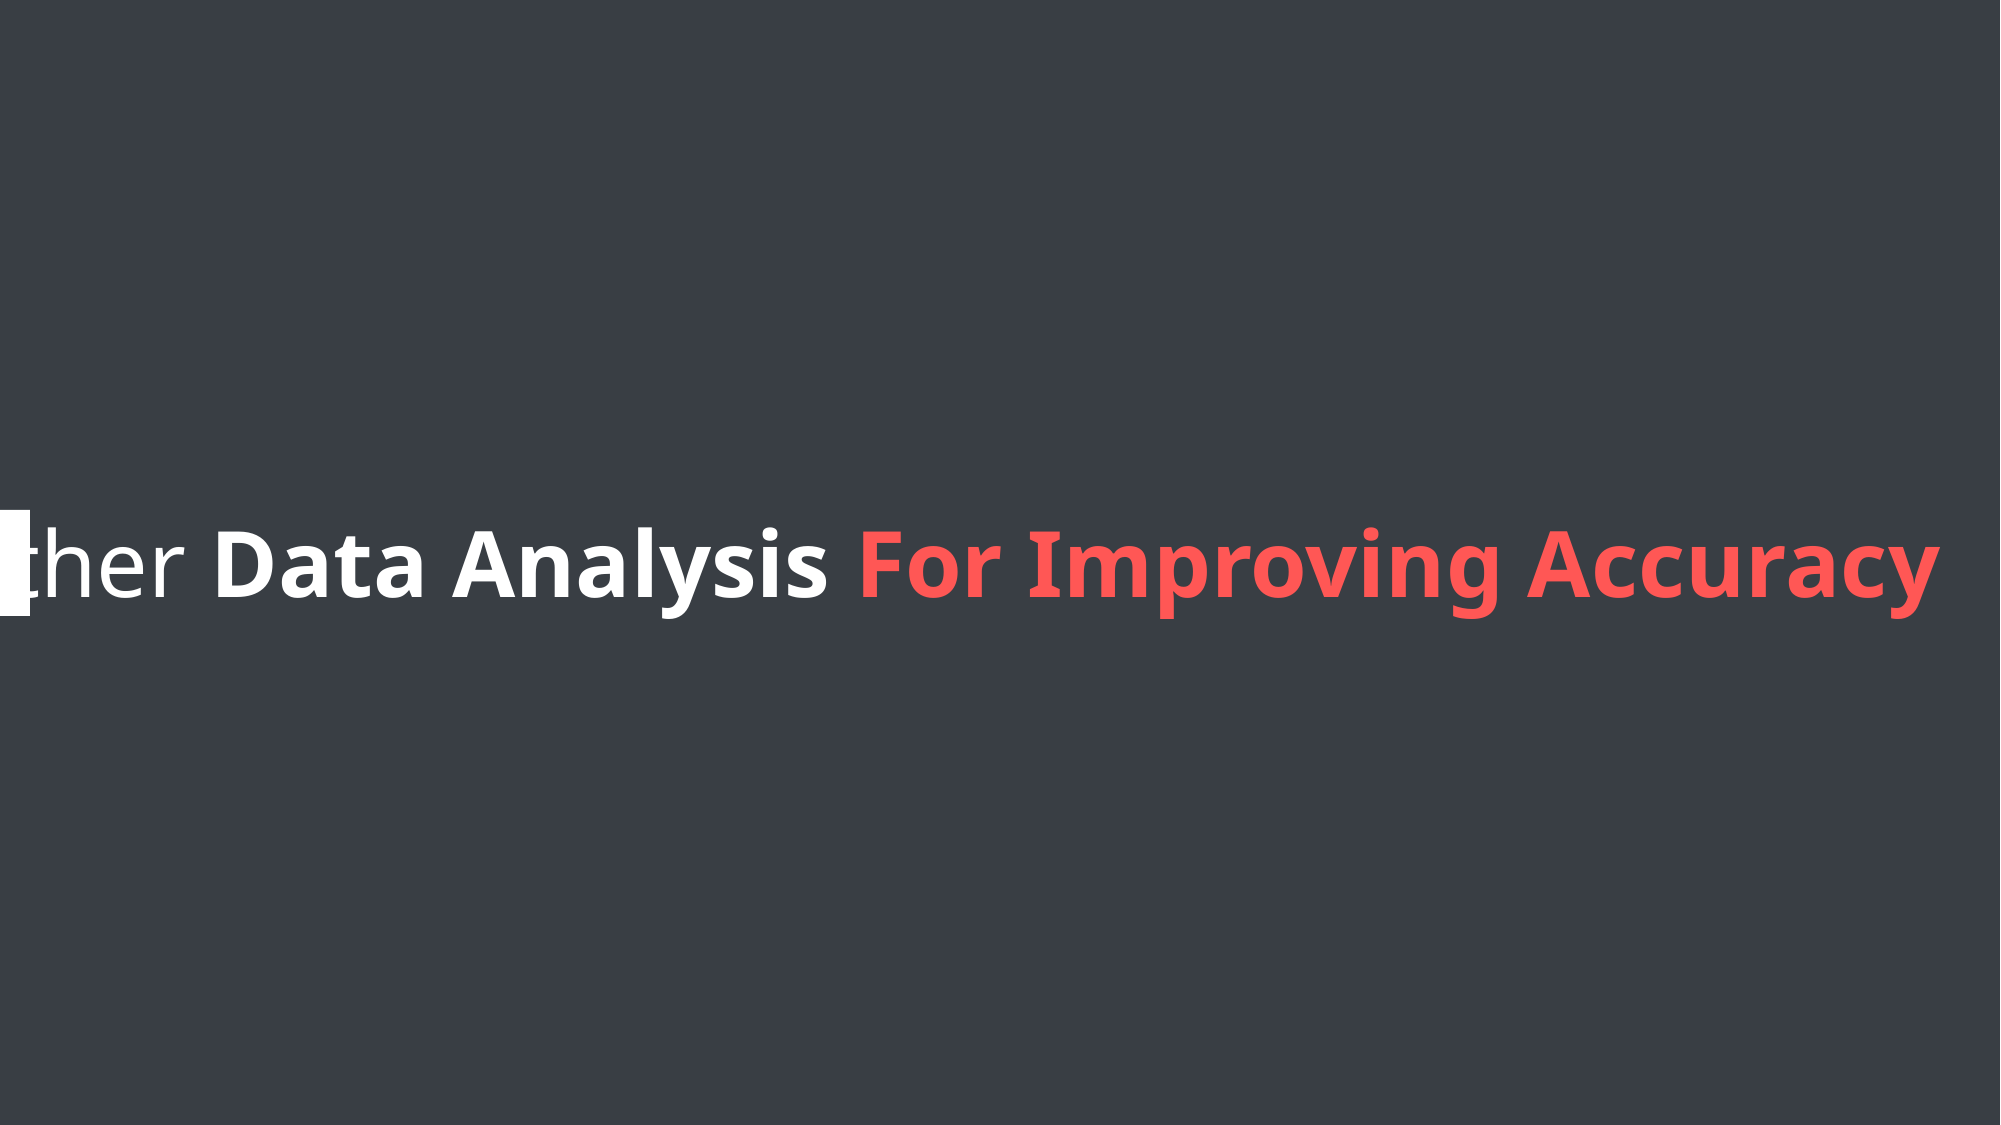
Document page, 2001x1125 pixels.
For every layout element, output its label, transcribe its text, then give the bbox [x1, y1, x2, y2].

text_box Further Data Analysis For Improving Accuracy [0, 498, 1956, 624]
text_box [0, 509, 31, 617]
